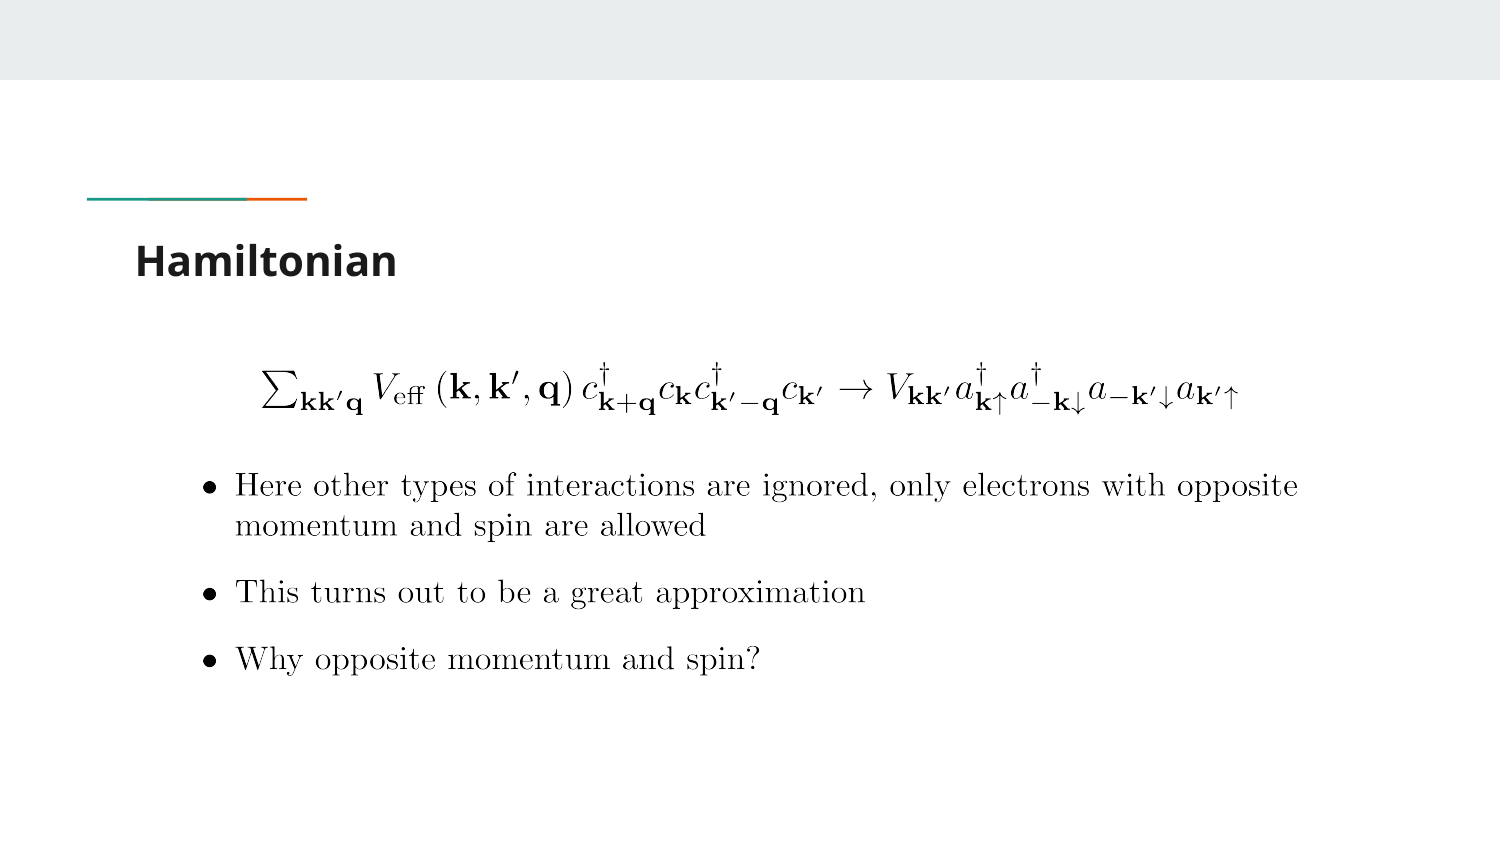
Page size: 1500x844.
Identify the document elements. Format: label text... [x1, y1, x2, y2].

title Hamiltonian [119, 216, 1381, 305]
picture [203, 472, 1297, 676]
picture [261, 361, 1238, 416]
